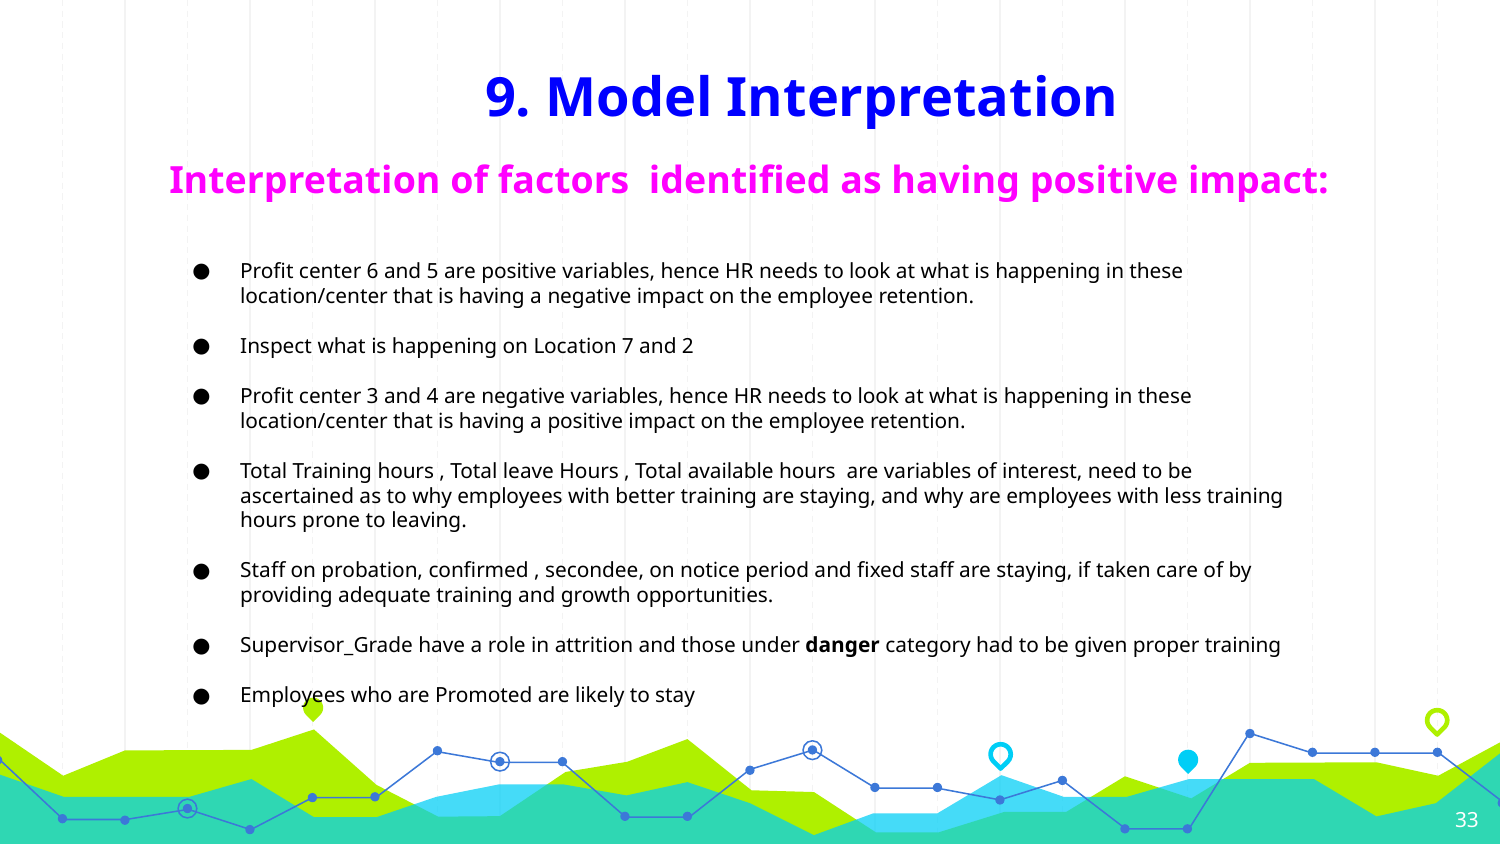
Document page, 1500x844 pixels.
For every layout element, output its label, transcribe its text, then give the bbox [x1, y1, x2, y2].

text_box 9. Model Interpretation [410, 47, 1208, 143]
text_box Profit center 6 and 5 are positive variables, hence HR needs to look at what is happening in these location/center that is having a negative impact on the employee retention. Inspect what is happening on Location 7 and 2 Profit center 3 and 4 are negative variables, hence HR needs to look at what is happening in these location/center that is having a positive impact on the employee retention. Total Training hours , Total leave Hours , Total available hours are variables of interest, need to be ascertained as to why employees with better training are staying, and why are employees with less training hours prone to leaving. Staff on probation, confirmed , secondee, on notice period and fixed staff are staying, if taken care of by providing adequate training and growth opportunities. Supervisor_Grade have a role in attrition and those under danger category had to be given proper training Employees who are Promoted are likely to stay [150, 217, 1322, 722]
text_box Interpretation of factors identified as having positive impact: [139, 141, 1361, 217]
slide_number 33 [1403, 791, 1494, 844]
